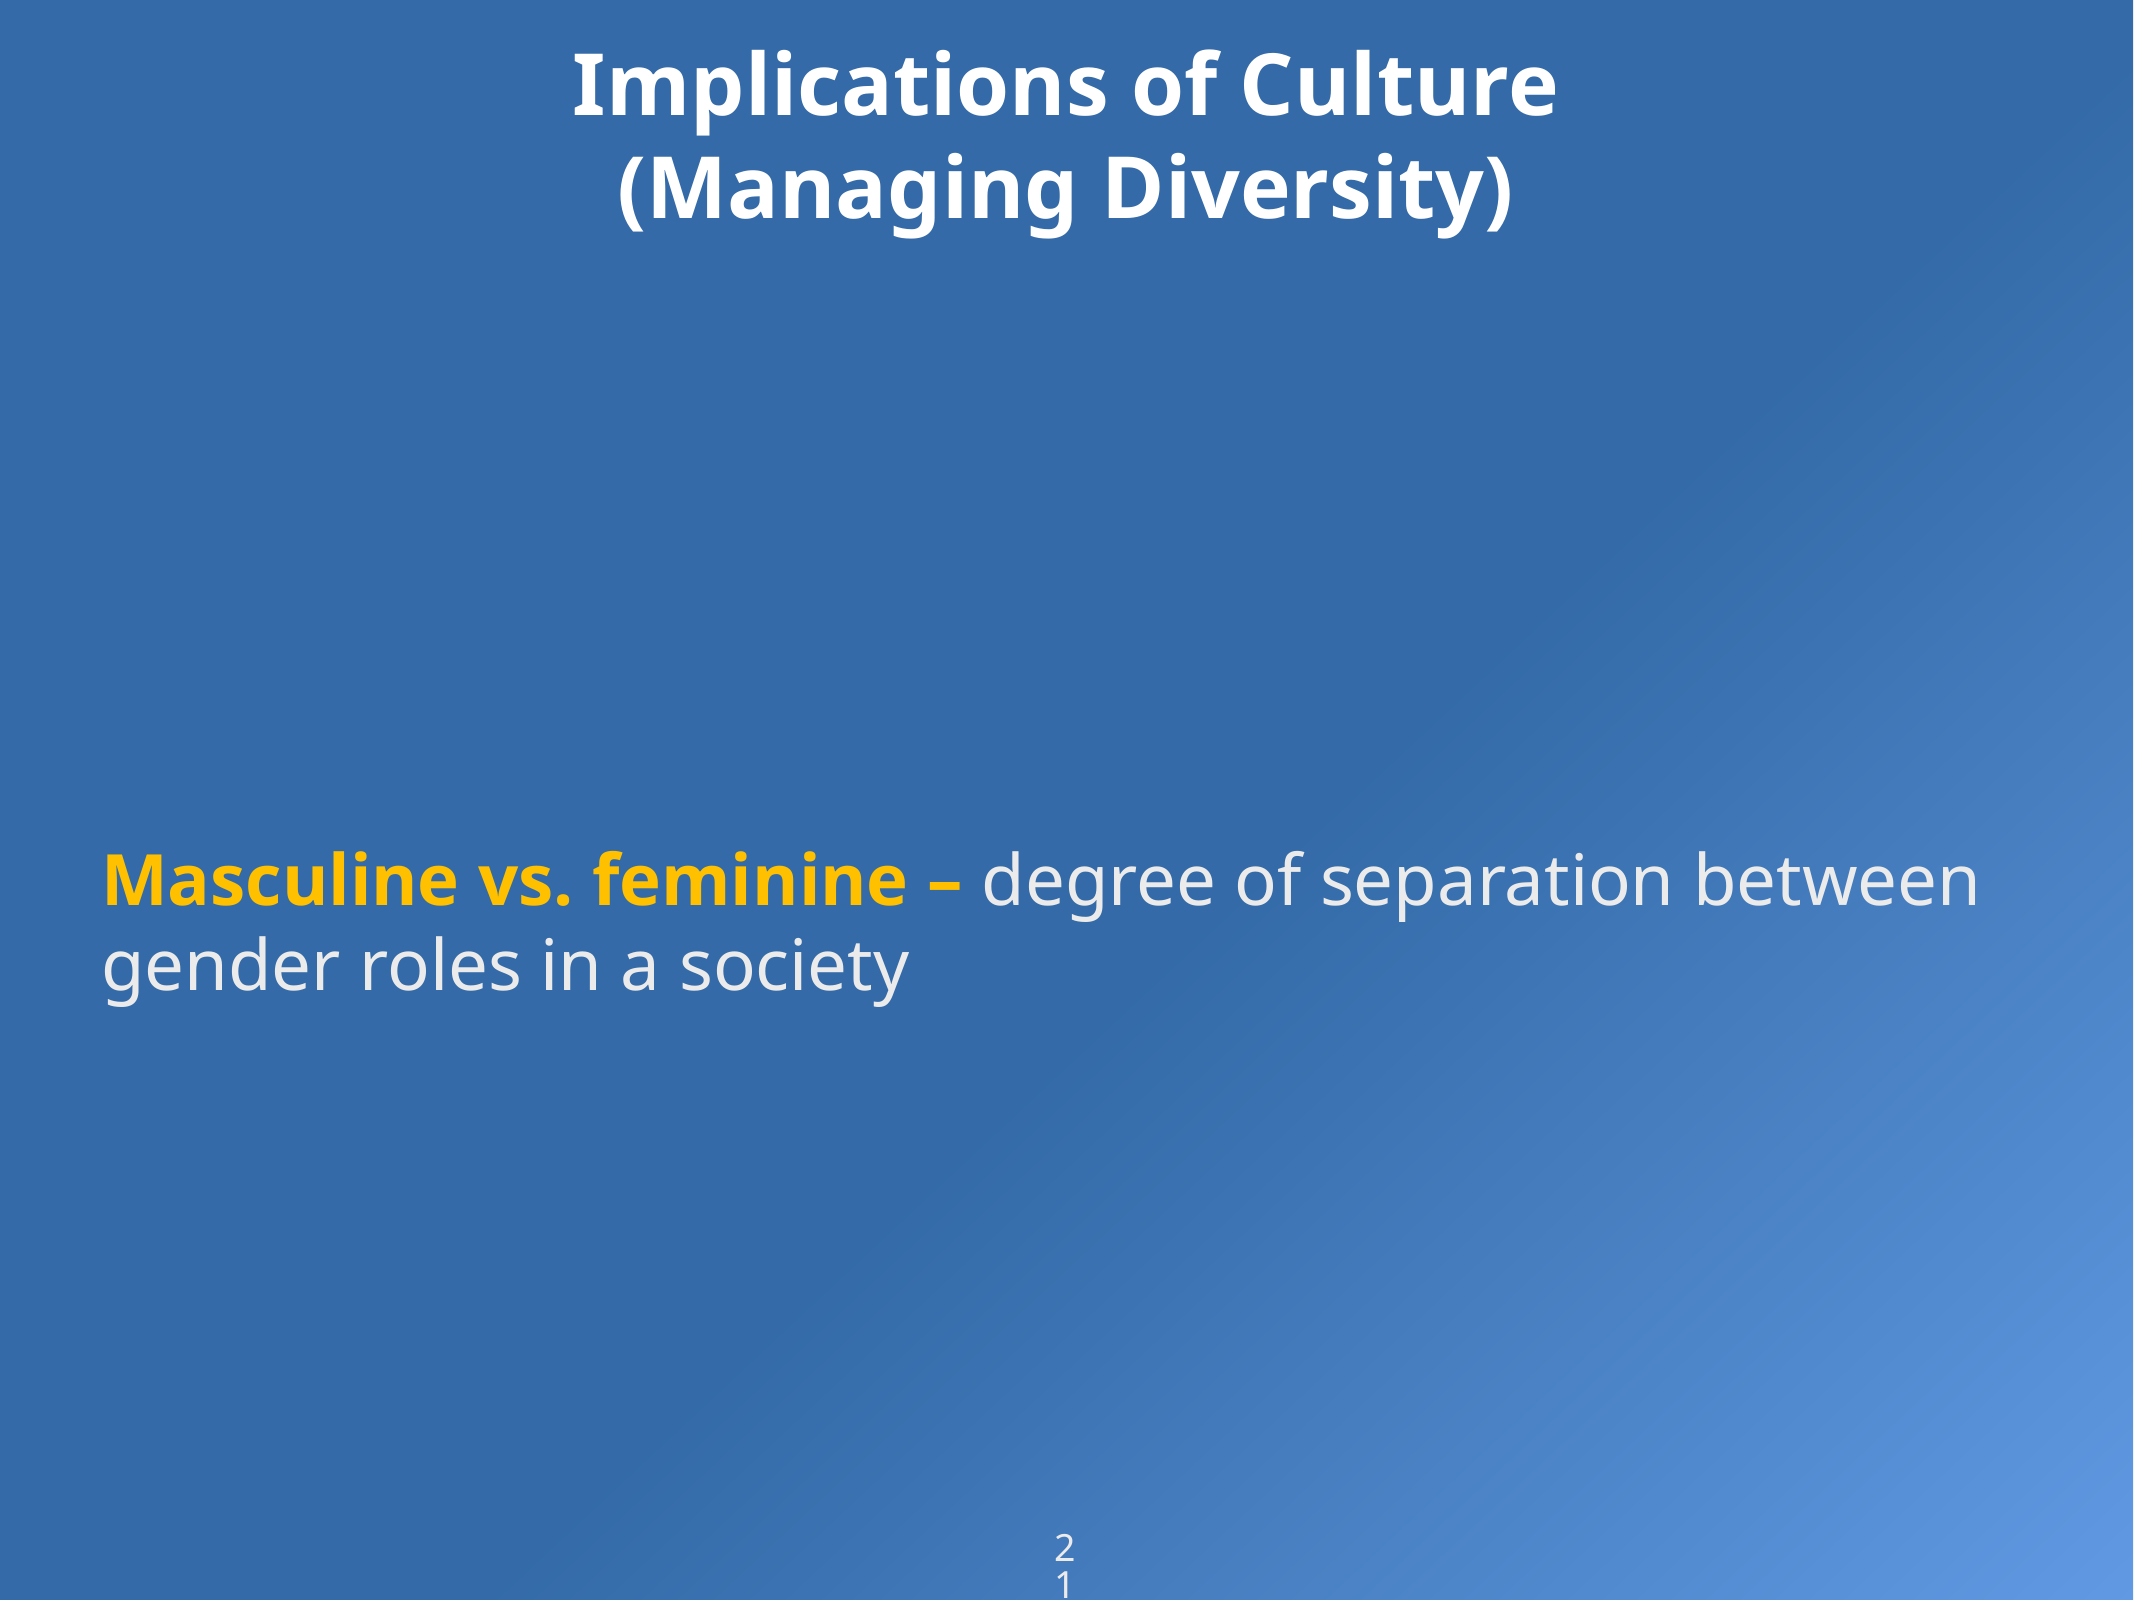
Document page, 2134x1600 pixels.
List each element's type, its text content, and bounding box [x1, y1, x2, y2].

slide_number 21 [1045, 1517, 1086, 1581]
title Implications of Culture (Managing Diversity) [124, 19, 2009, 246]
list Masculine vs. feminine – degree of separation between gender roles in a society [92, 342, 2047, 1497]
